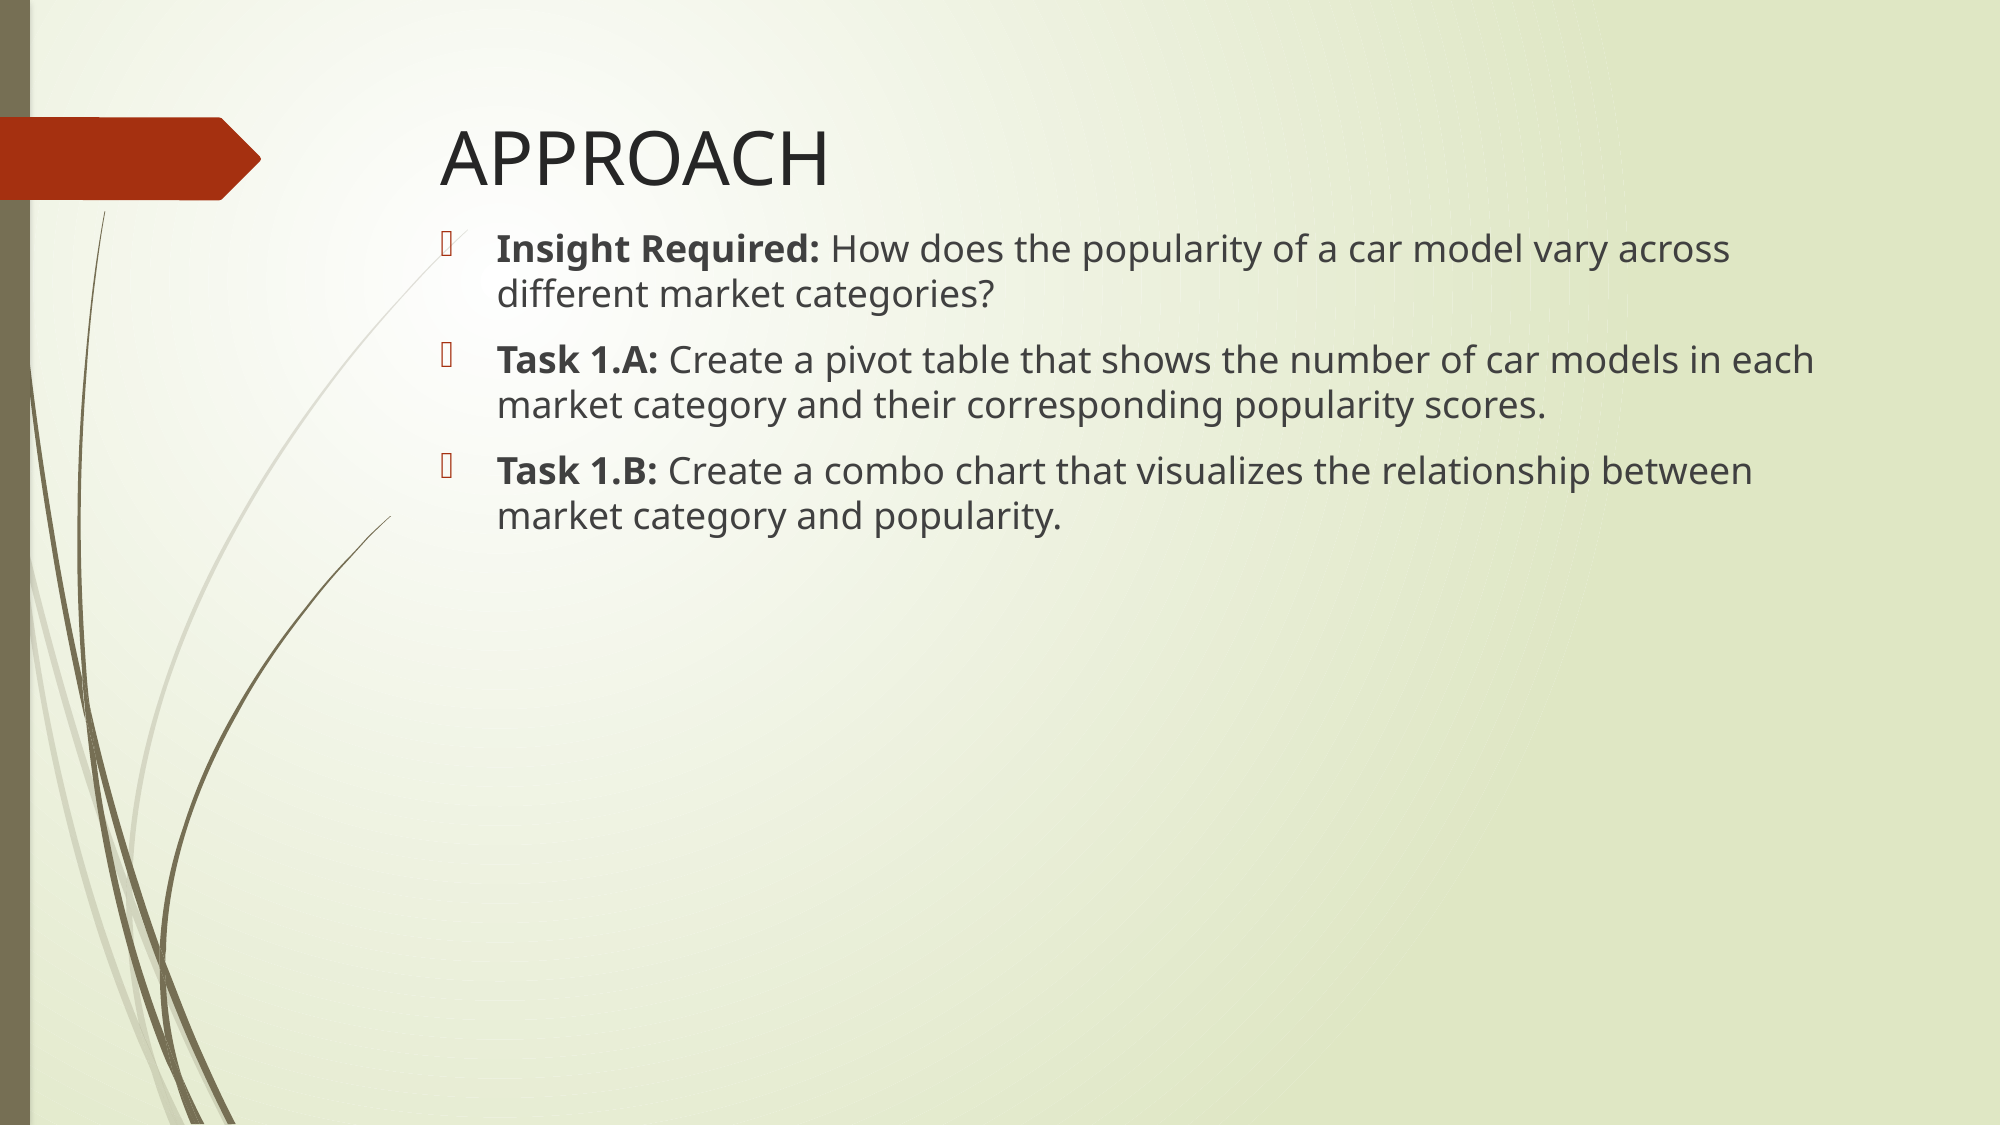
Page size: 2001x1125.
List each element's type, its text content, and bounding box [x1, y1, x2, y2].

title APPROACH [425, 102, 1888, 217]
list Insight Required: How does the popularity of a car model vary across different market categories? Task 1.A: Create a pivot table that shows the number of car models in each market category and their corresponding popularity scores. Task 1.B: Create a combo chart that visualizes the relationship between market category and popularity. [425, 217, 1888, 970]
